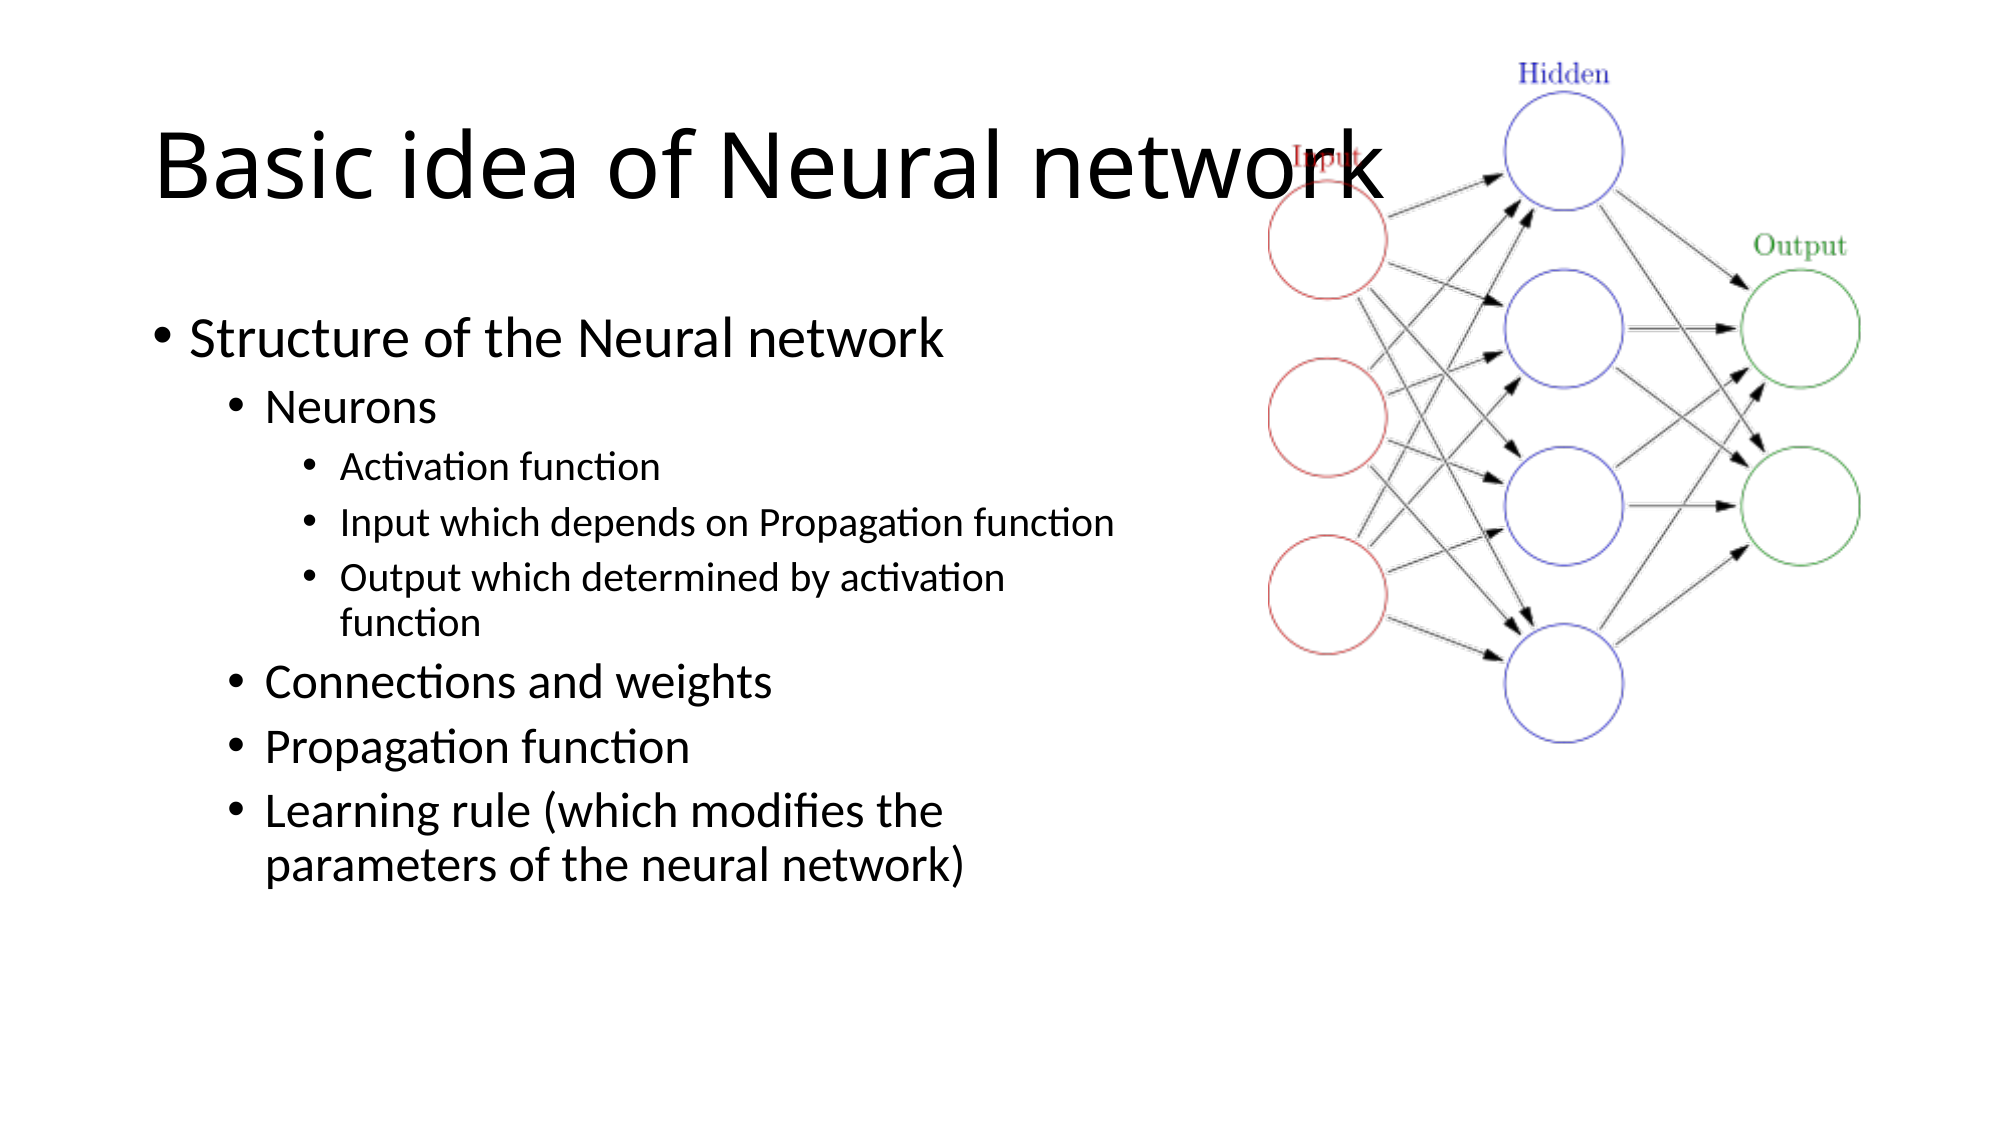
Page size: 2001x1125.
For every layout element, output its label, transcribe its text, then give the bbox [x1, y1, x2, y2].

list Structure of the Neural network Neurons Activation function Input which depends on Propagation function Output which determined by activation function Connections and weights Propagation function Learning rule (which modifies the parameters of the neural network) [137, 299, 1161, 1014]
title Basic idea of Neural network [137, 59, 1268, 278]
picture [1268, 59, 1863, 774]
